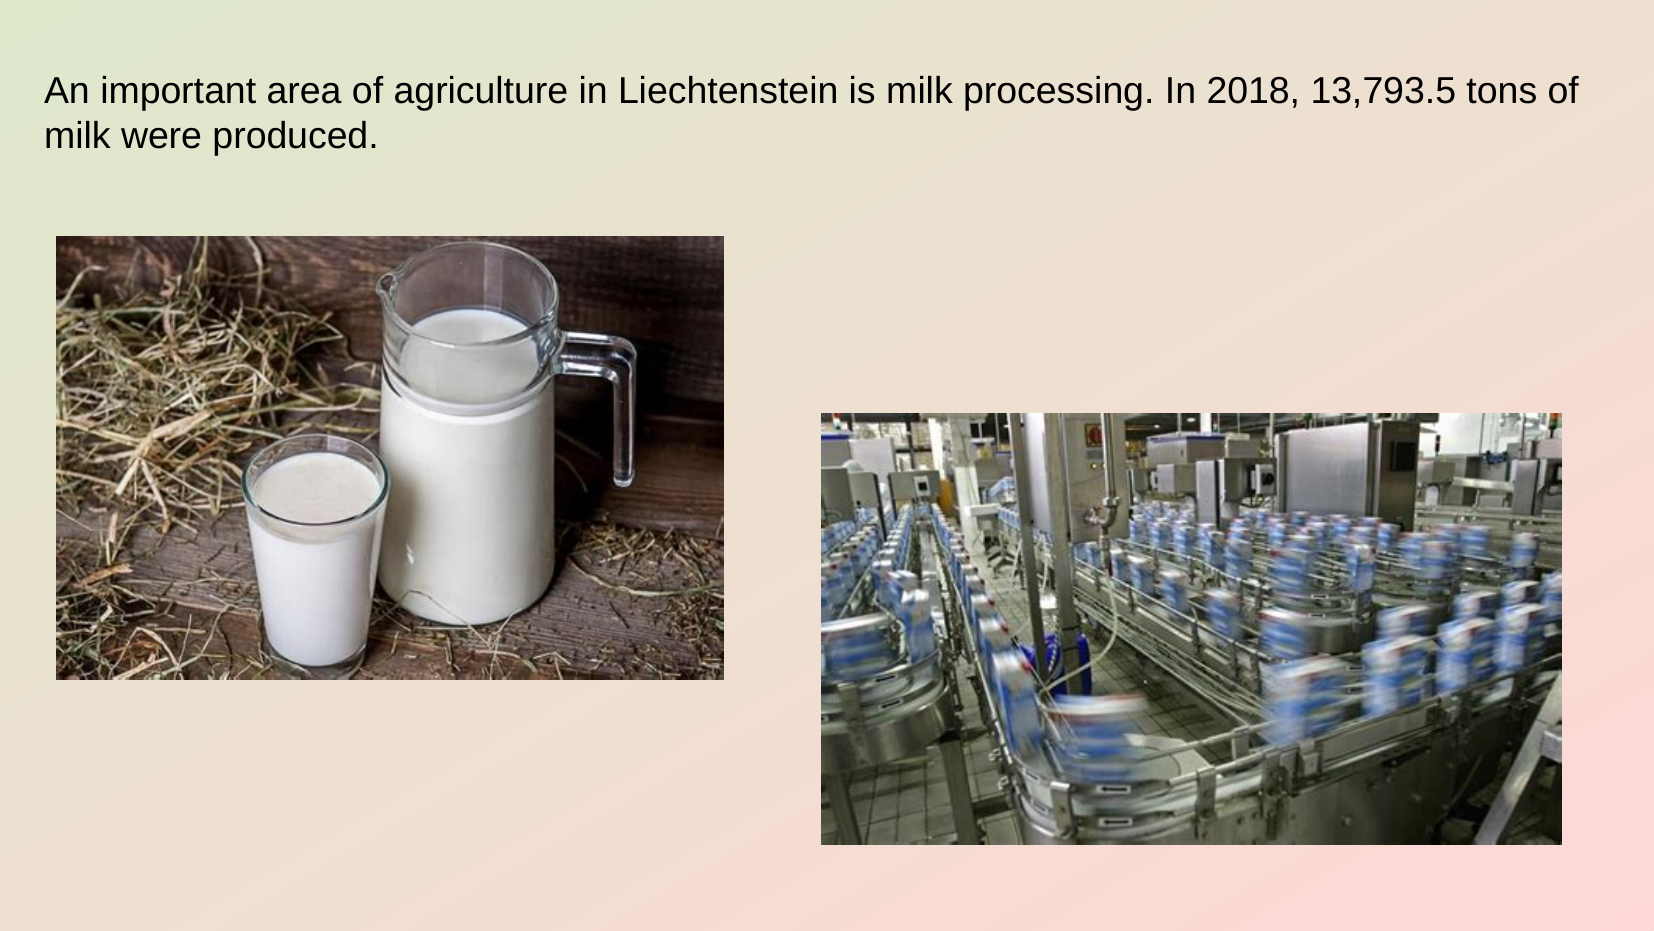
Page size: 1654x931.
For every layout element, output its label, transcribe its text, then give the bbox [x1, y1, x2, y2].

picture [820, 413, 1562, 845]
picture [56, 235, 724, 680]
text_box An important area of agriculture in Liechtenstein is milk processing. In 2018, 13,793.5 tons of milk were produced. [29, 58, 1624, 266]
